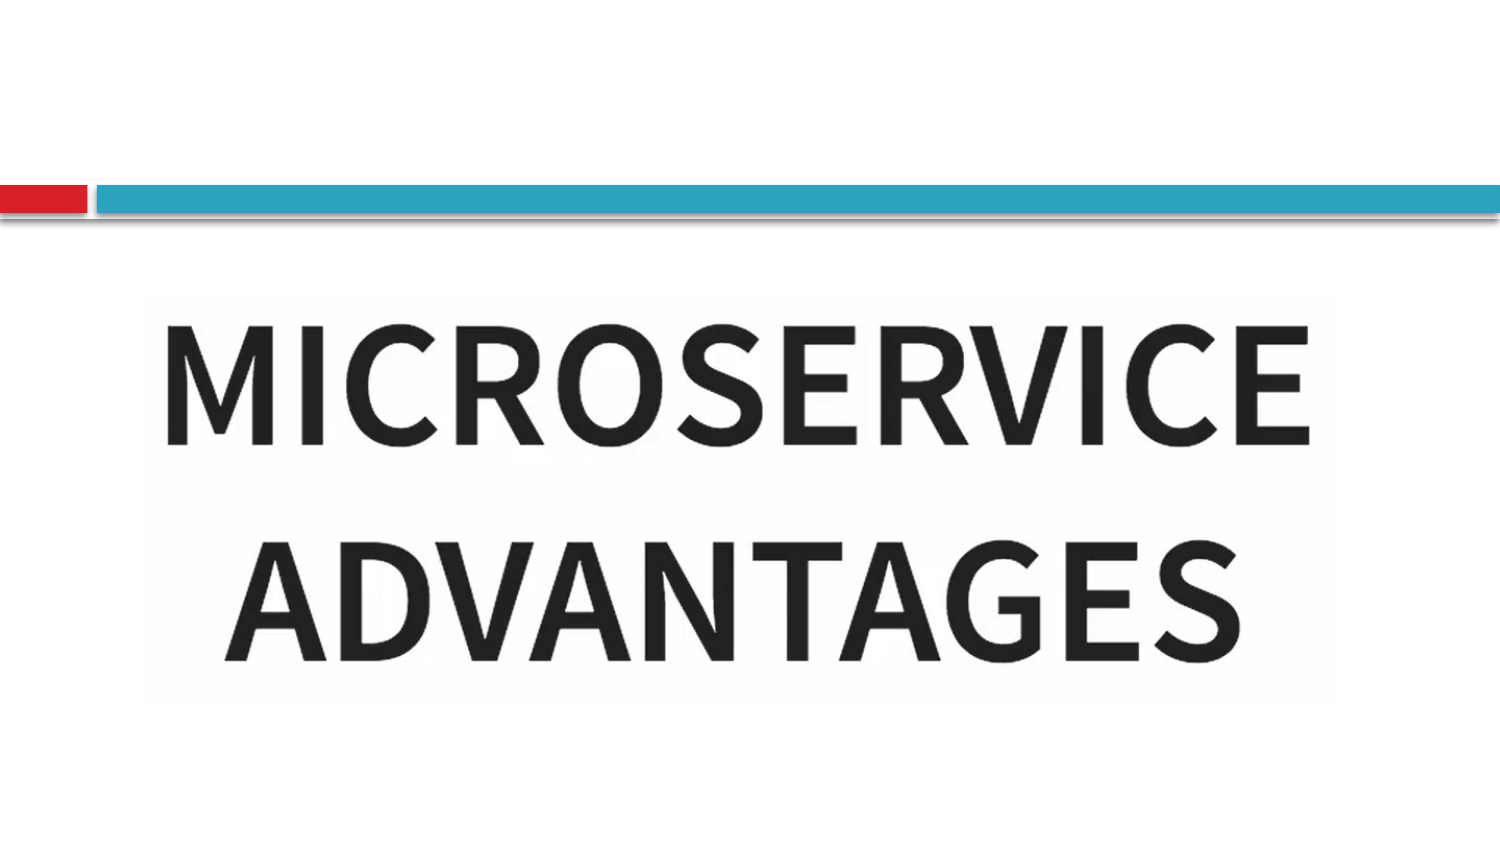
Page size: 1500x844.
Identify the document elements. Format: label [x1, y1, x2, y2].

picture [143, 296, 1337, 704]
